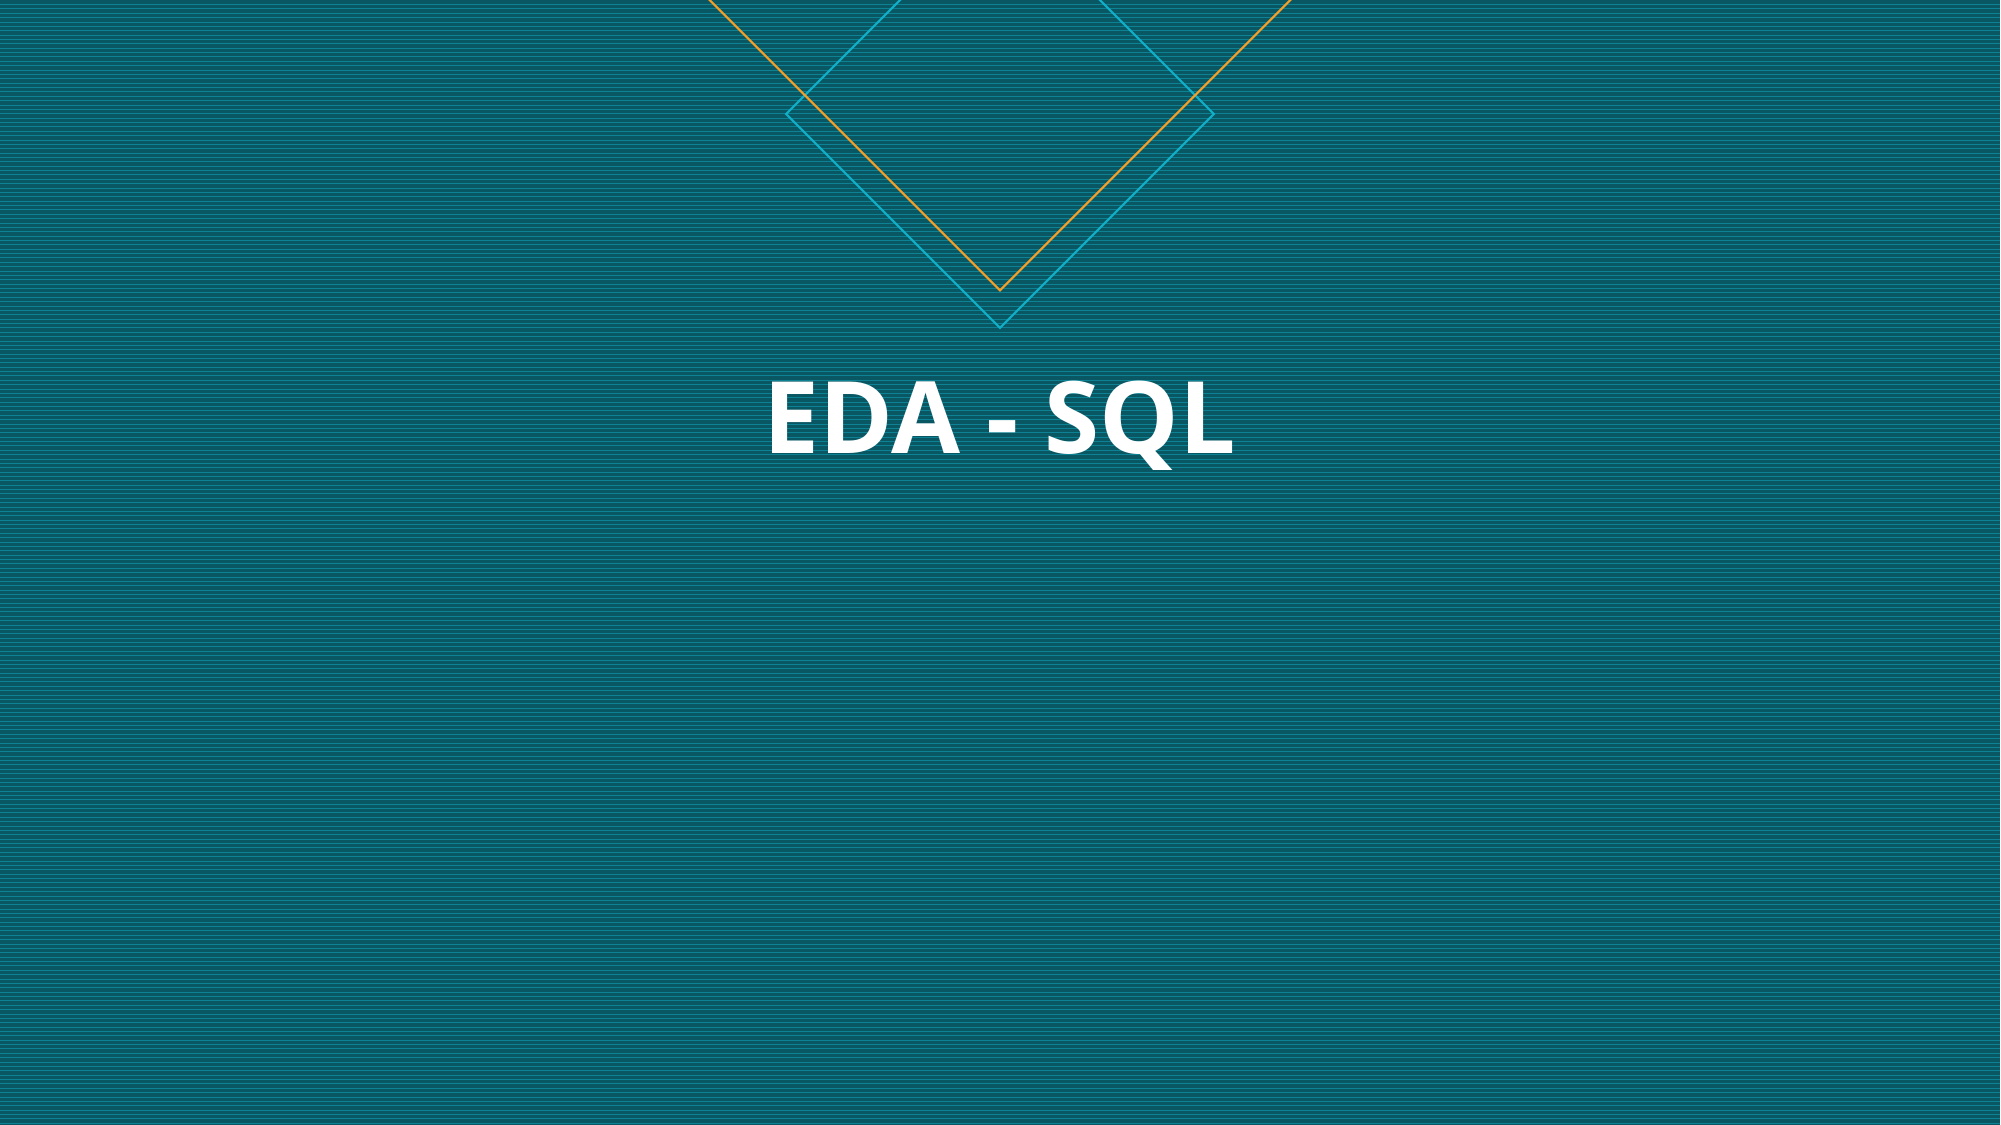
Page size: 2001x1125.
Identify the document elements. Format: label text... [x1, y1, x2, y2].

title EDA - SQL [184, 367, 1816, 556]
text_box [708, 0, 1292, 292]
text_box [784, 95, 1216, 330]
